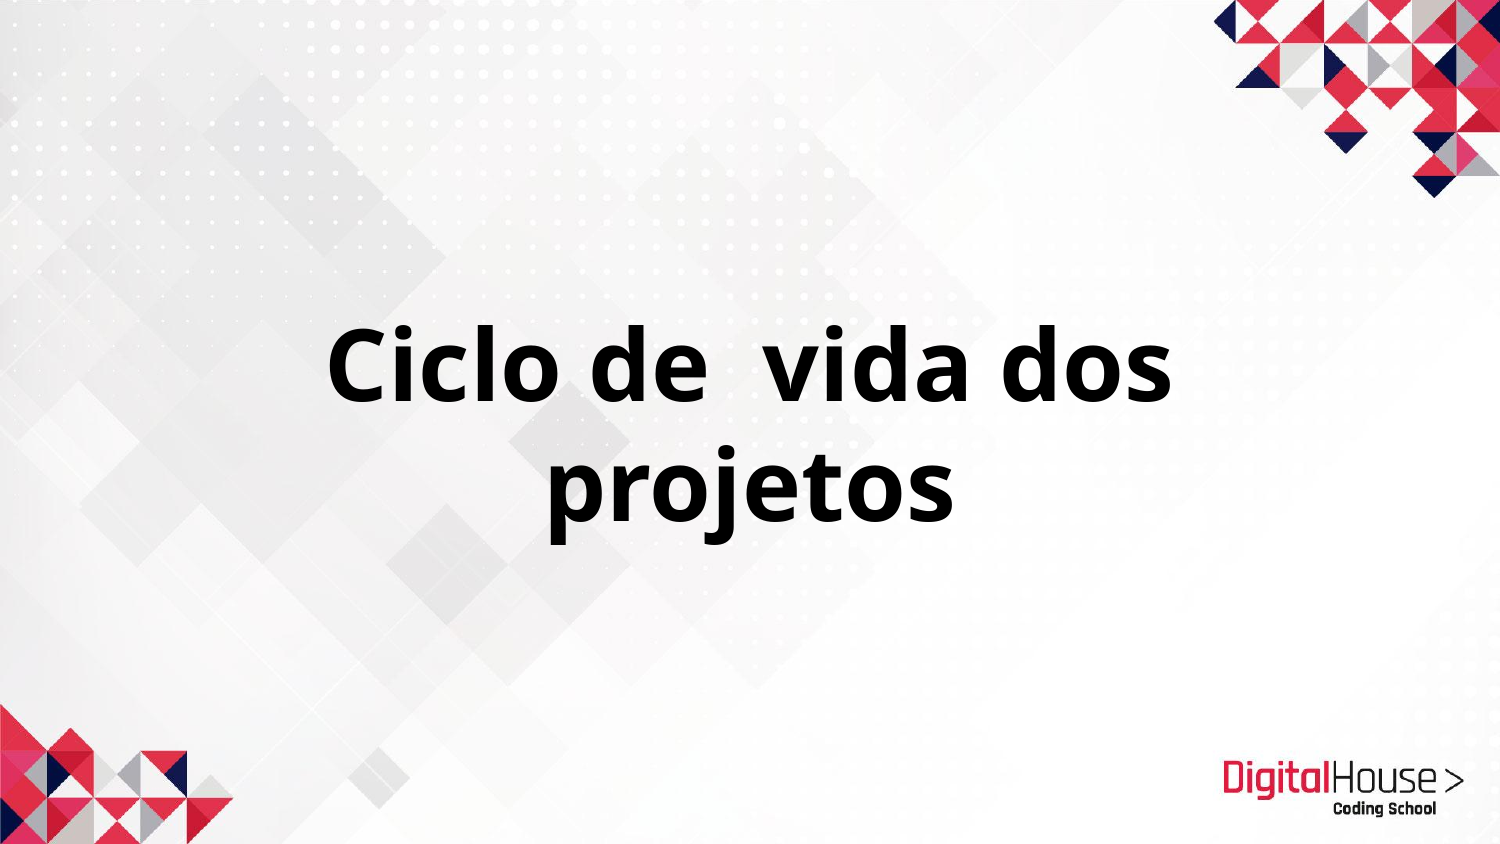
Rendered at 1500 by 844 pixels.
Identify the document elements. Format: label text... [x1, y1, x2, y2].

title Ciclo de vida dos projetos [183, 335, 1317, 509]
picture [0, 0, 1500, 844]
